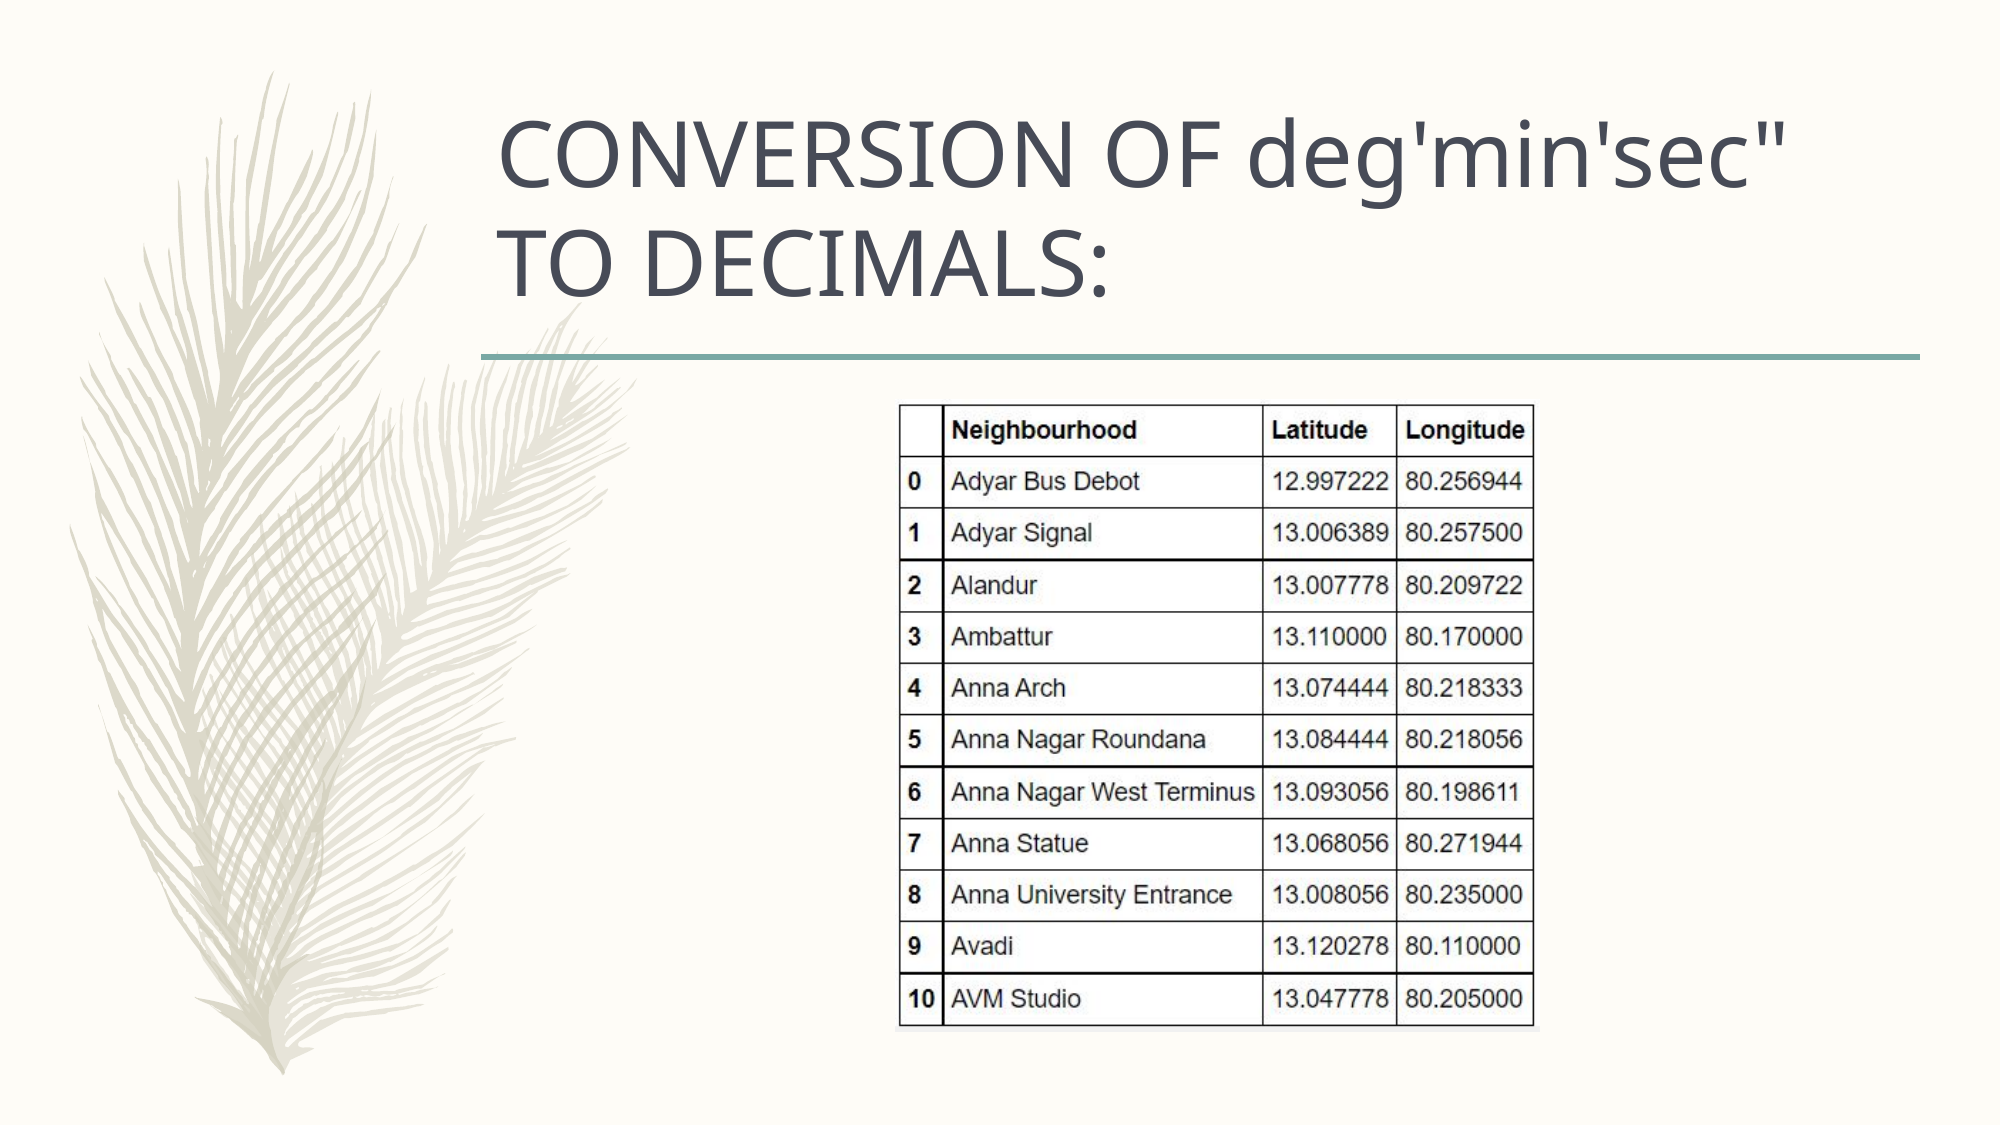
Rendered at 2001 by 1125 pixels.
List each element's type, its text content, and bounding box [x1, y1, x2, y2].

title CONVERSION OF deg'min'sec" TO DECIMALS: [481, 93, 1920, 350]
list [894, 399, 1540, 1032]
